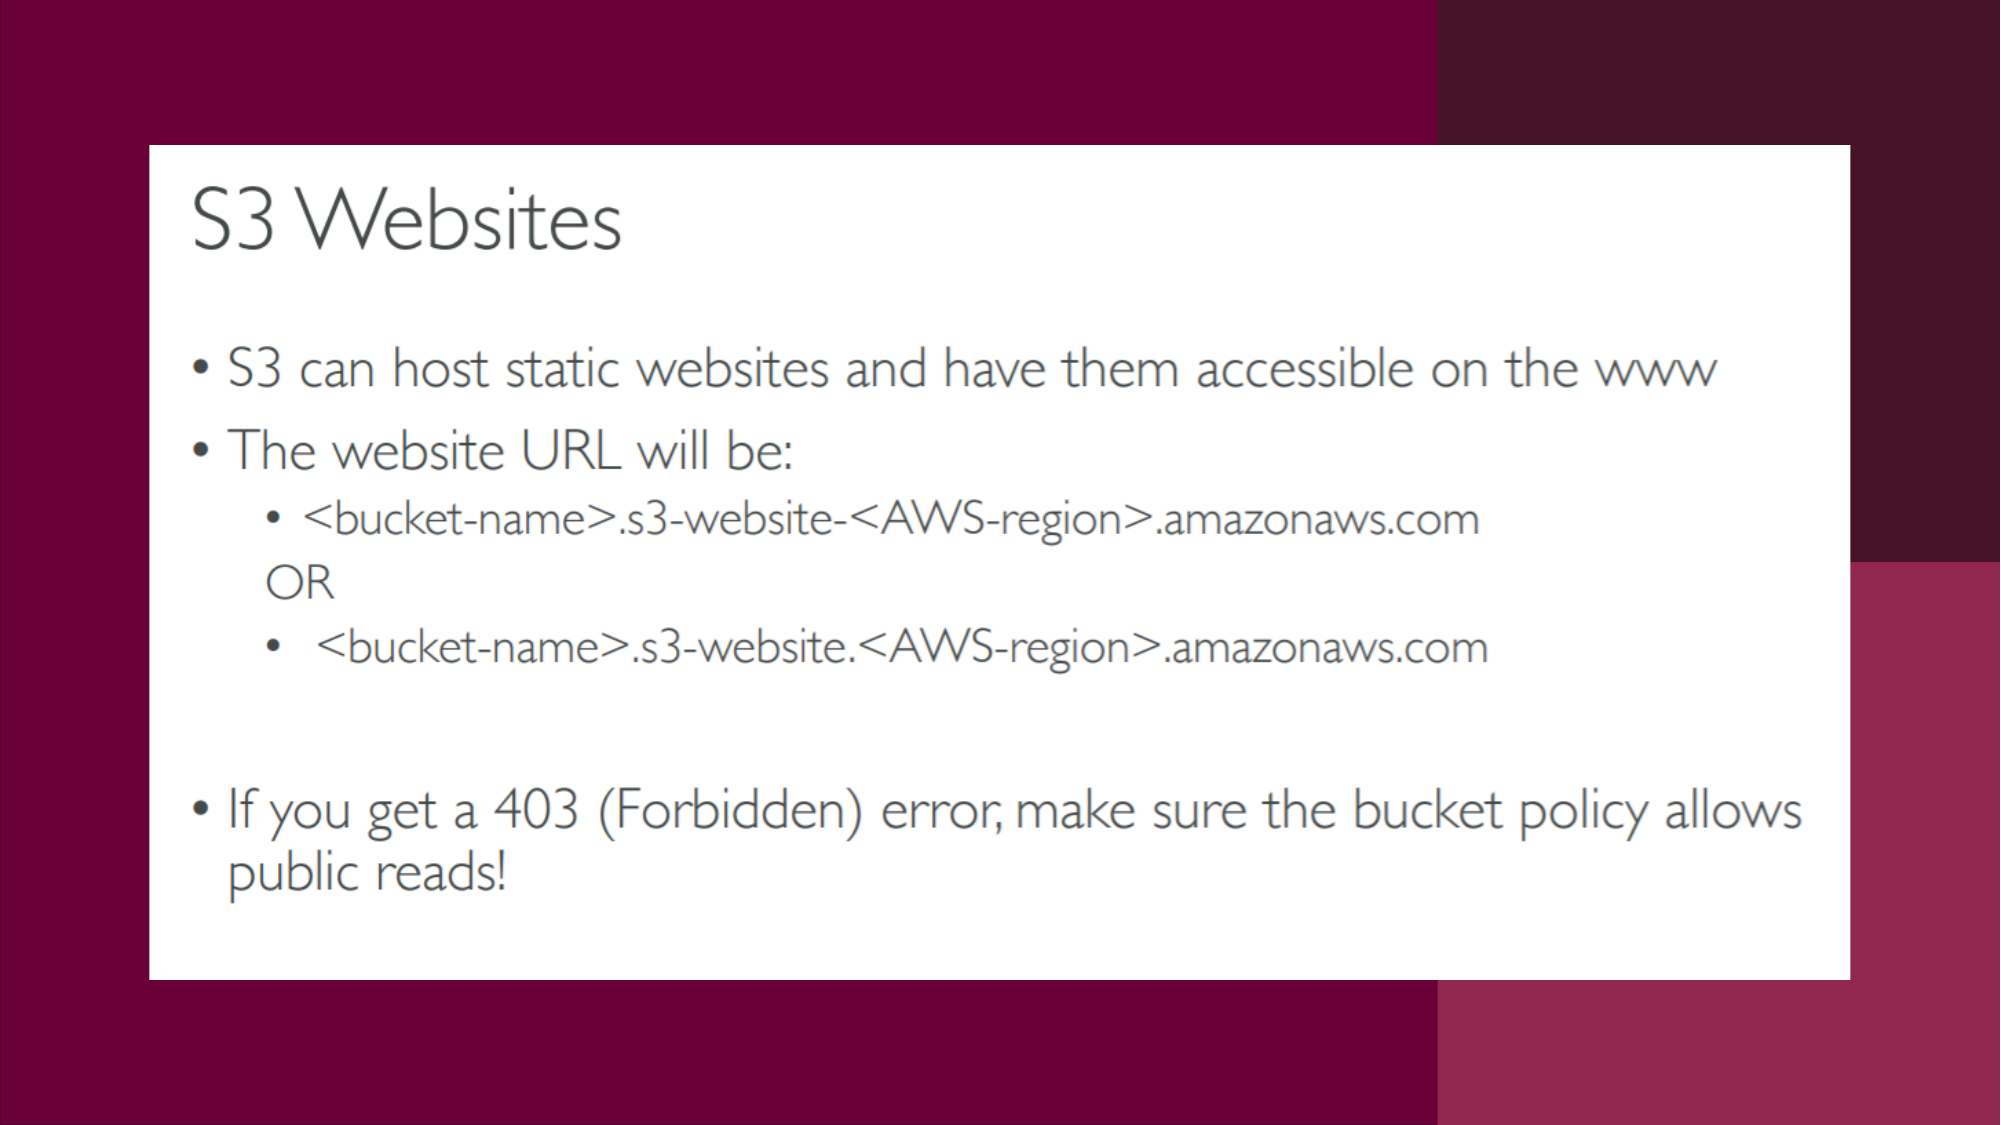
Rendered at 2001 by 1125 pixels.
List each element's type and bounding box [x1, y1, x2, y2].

text_box [0, 0, 1436, 1125]
text_box [1436, 561, 2000, 1125]
list [149, 145, 1851, 980]
text_box [1436, 0, 2000, 561]
